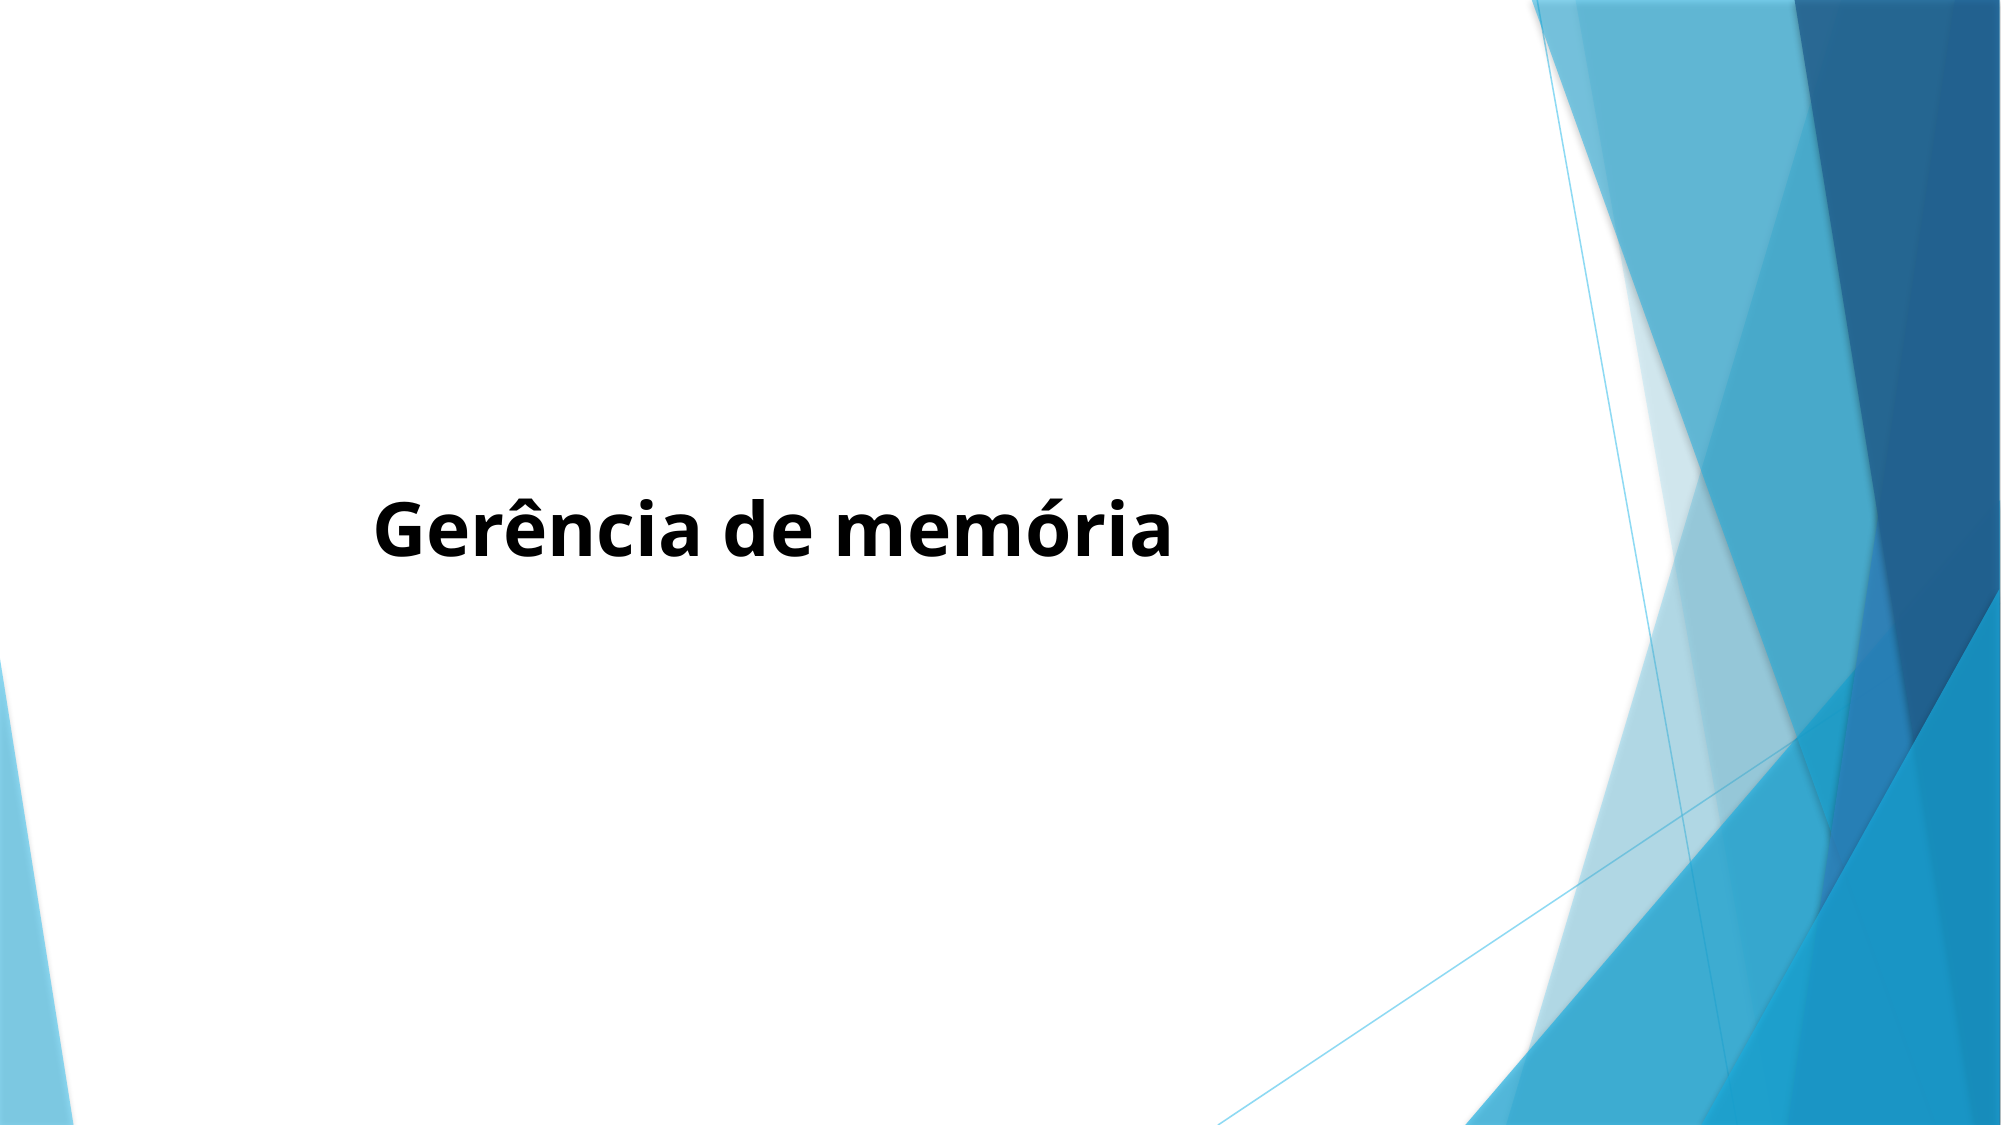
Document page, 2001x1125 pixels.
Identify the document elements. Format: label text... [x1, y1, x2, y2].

title Gerência de memória [357, 473, 1863, 649]
